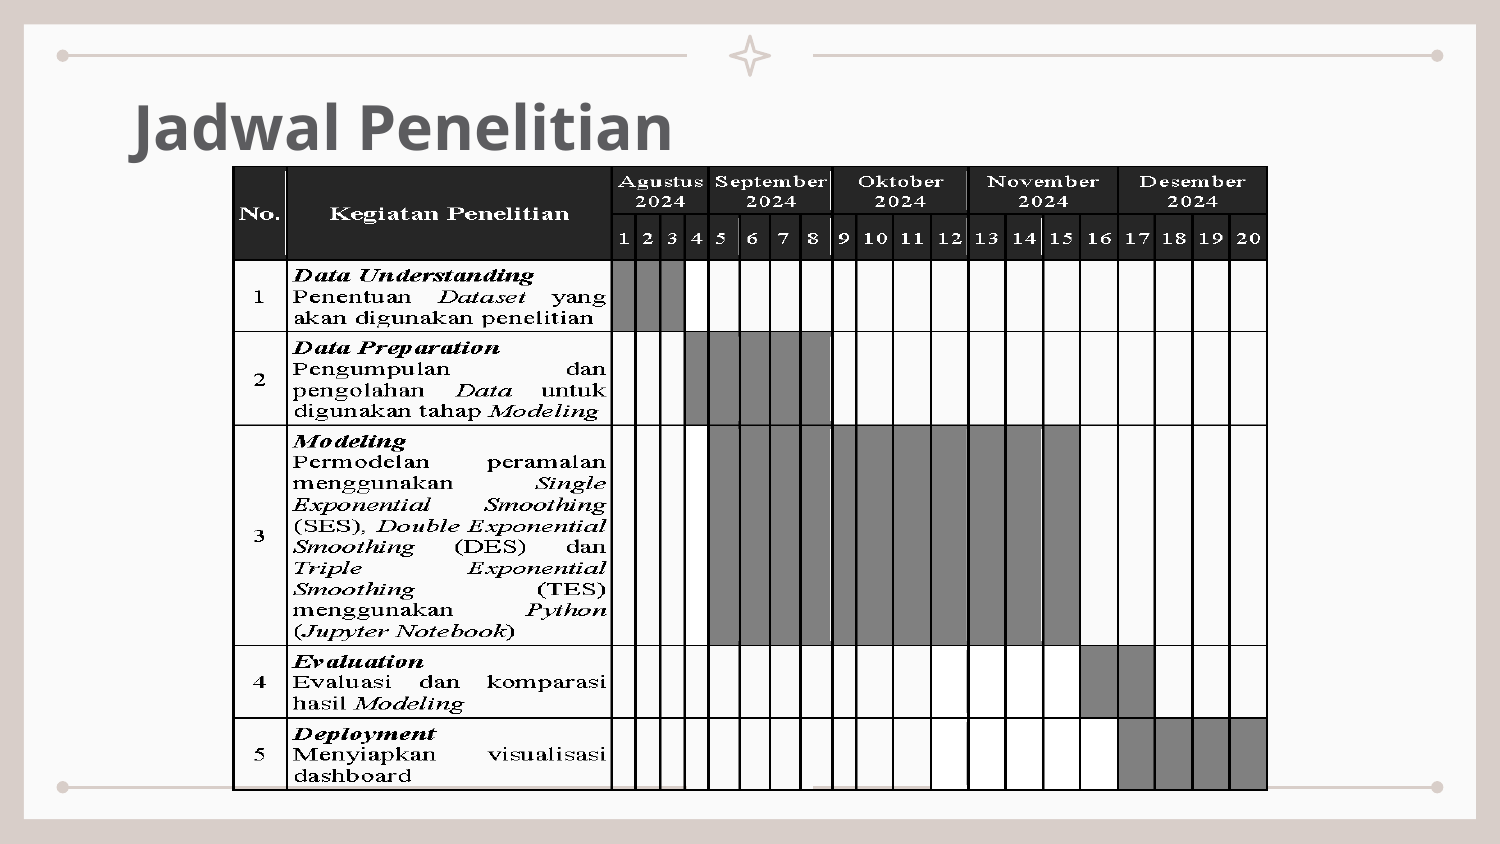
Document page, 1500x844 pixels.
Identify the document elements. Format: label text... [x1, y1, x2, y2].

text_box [232, 166, 1268, 816]
title Jadwal Penelitian [118, 72, 1382, 167]
